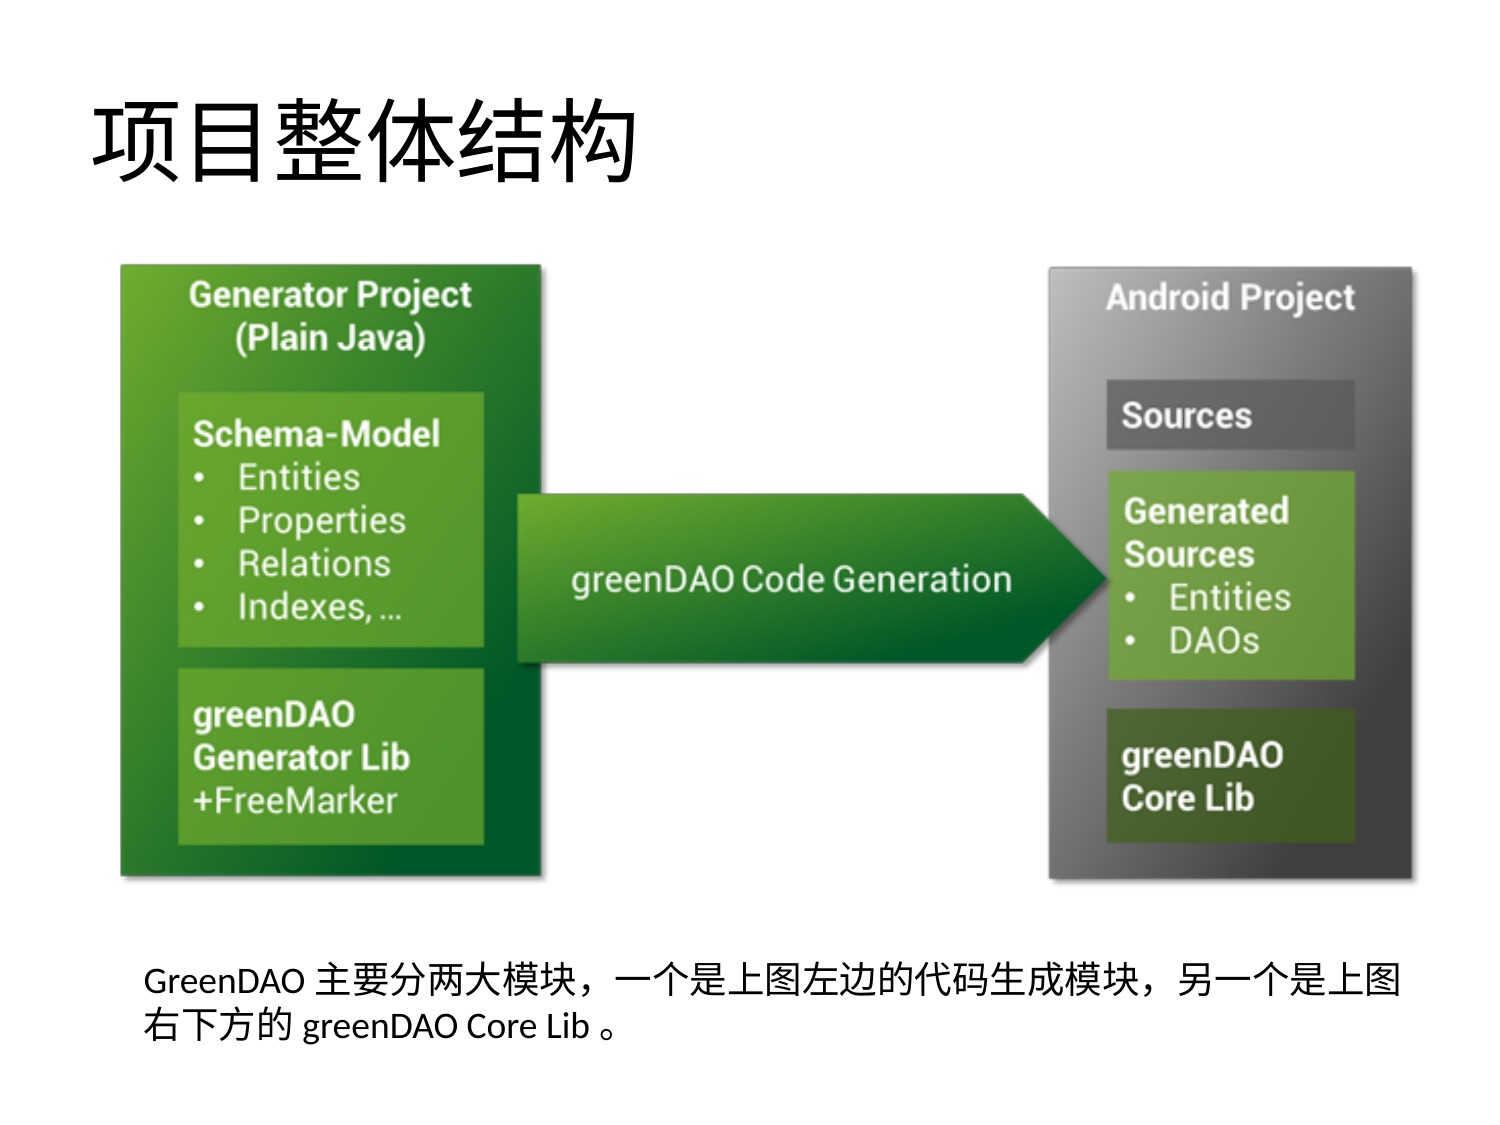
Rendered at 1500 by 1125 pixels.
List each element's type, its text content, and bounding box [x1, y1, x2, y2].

title 项目整体结构 [75, 45, 1425, 233]
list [116, 257, 1424, 891]
text_box GreenDAO主要分两大模块，一个是上图左边的代码生成模块，另一个是上图右下方的greenDAO Core Lib。 [128, 949, 1418, 1099]
